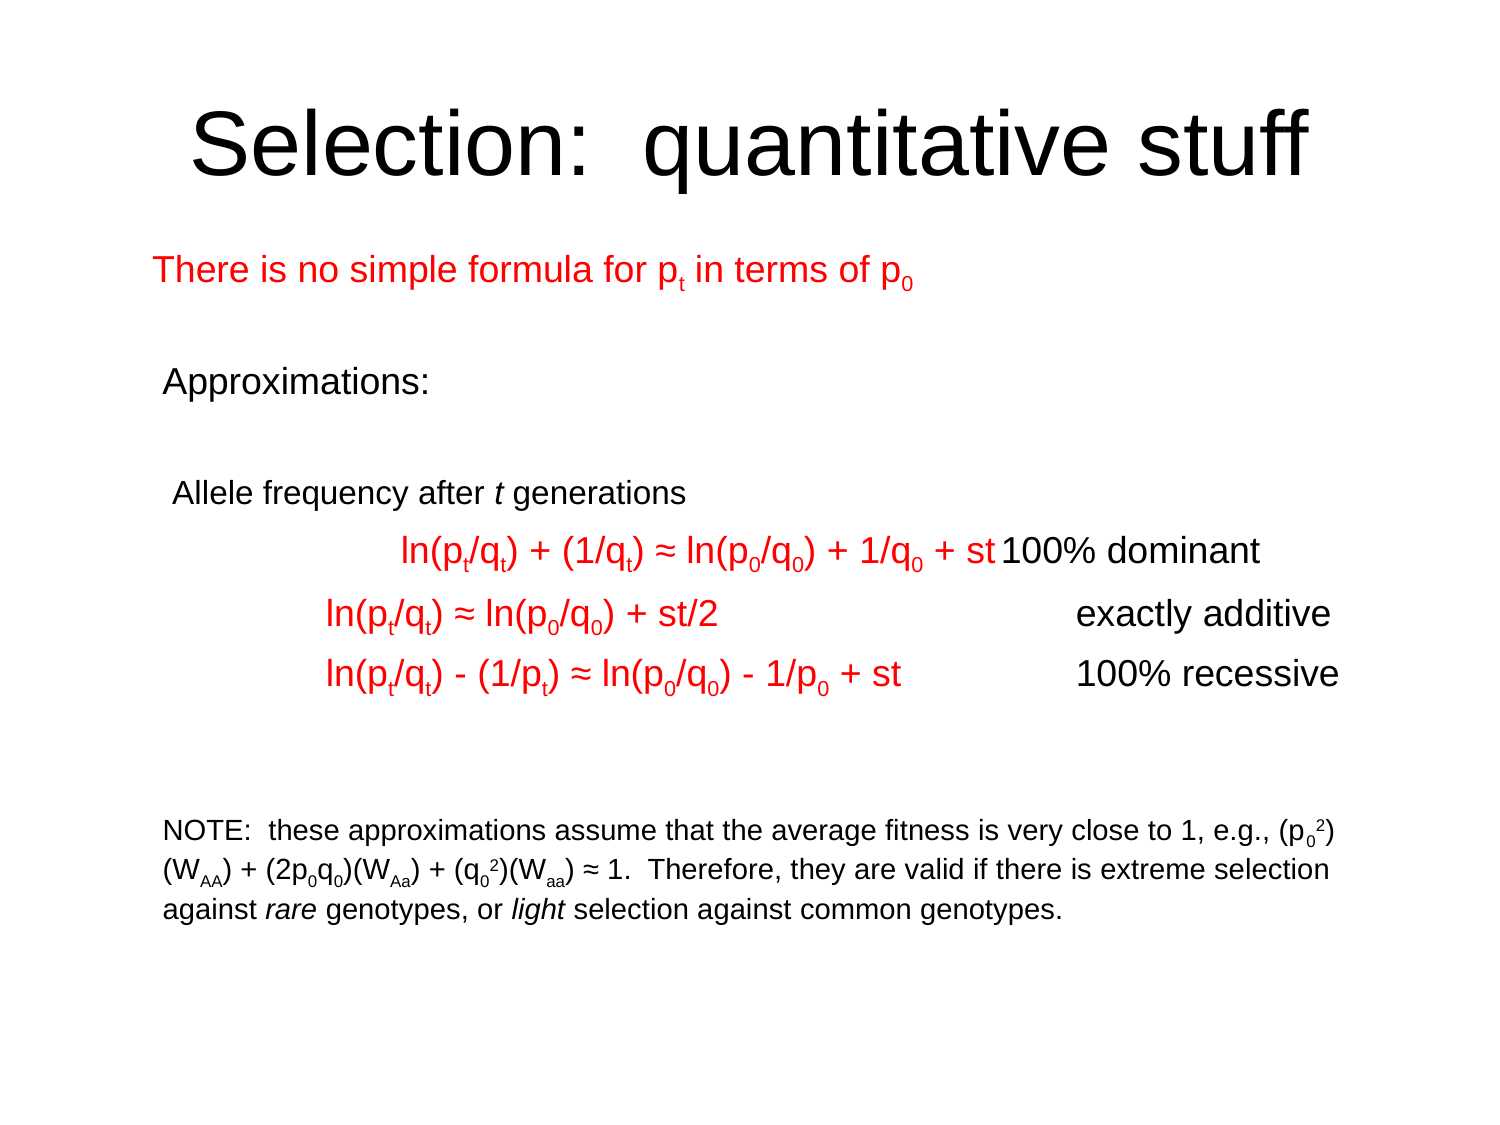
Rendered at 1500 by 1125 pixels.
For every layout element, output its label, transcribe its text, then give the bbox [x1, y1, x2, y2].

text_box There is no simple formula for pt in terms of p0 [137, 237, 1338, 304]
text_box ln(pt/qt) - (1/pt) ≈ ln(p0/q0) - 1/p0 + st 100% recessive [311, 641, 1355, 708]
text_box ln(pt/qt) + (1/qt) ≈ ln(p0/q0) + 1/q0 + st 100% dominant [386, 518, 1276, 581]
text_box NOTE: these approximations assume that the average fitness is very close to 1, e.g., (p02)(WAA) + (2p0q0)(WAa) + (q02)(Waa) ≈ 1. Therefore, they are valid if there is extreme selection against rare genotypes, or light selection against common genotypes. [147, 803, 1361, 933]
text_box Allele frequency after t generations [157, 463, 702, 519]
title Selection: quantitative stuff [75, 45, 1425, 233]
text_box ln(pt/qt) ≈ ln(p0/q0) + st/2 exactly additive [311, 581, 1347, 641]
text_box Approximations: [147, 349, 446, 410]
